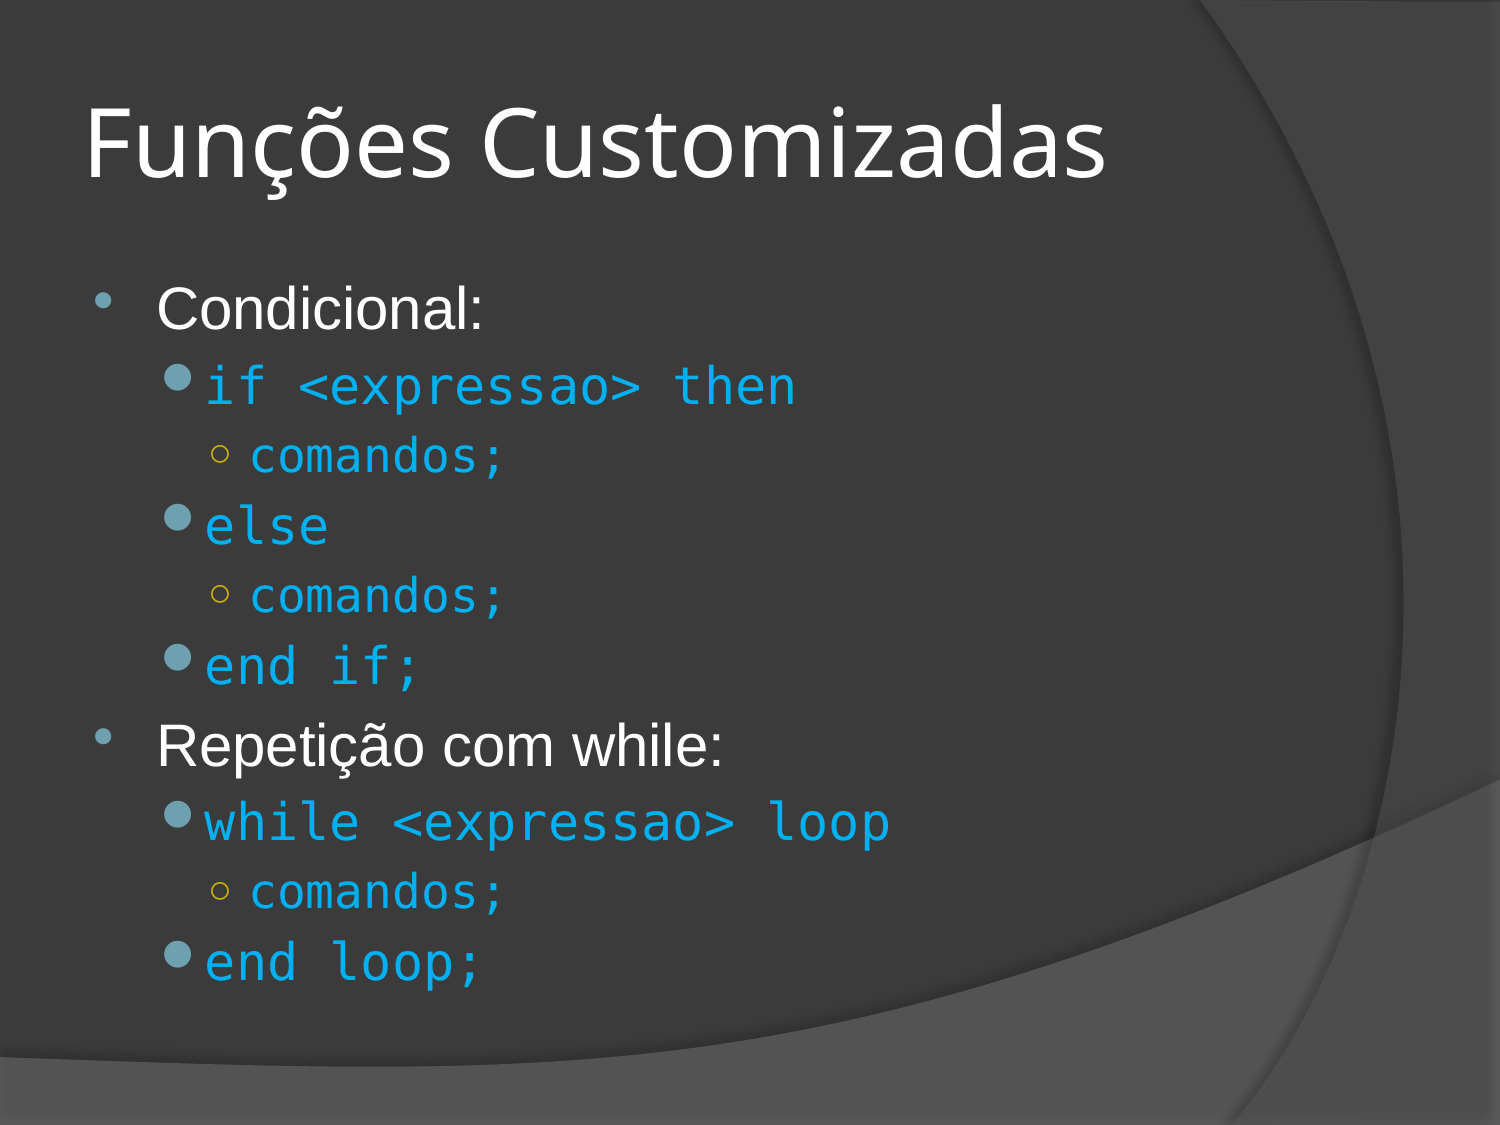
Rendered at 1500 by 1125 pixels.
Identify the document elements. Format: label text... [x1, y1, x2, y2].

title Funções Customizadas [75, 45, 1300, 233]
list Condicional: if <expressao> then comandos; else comandos; end if; Repetição com while: while <expressao> loop comandos; end loop; [75, 262, 1300, 1005]
